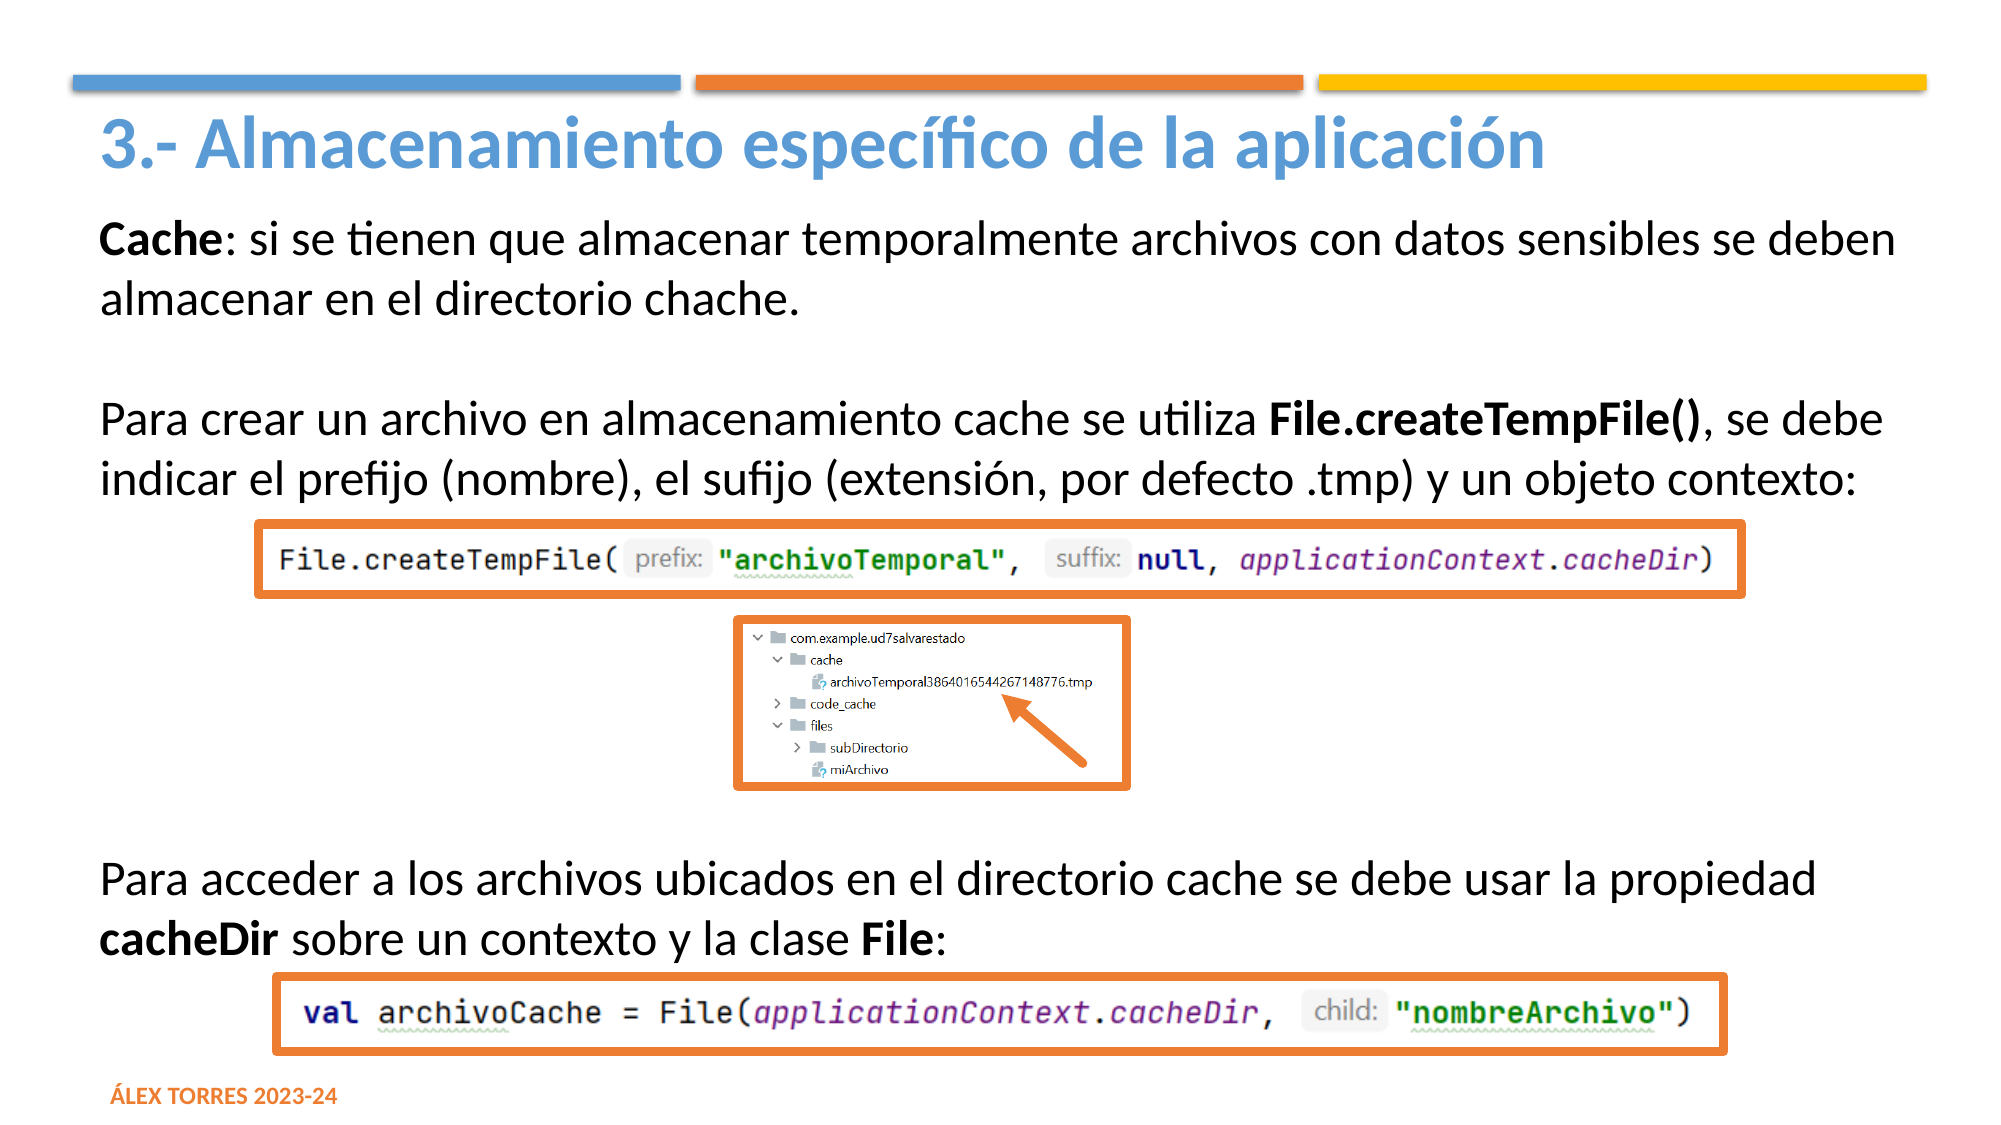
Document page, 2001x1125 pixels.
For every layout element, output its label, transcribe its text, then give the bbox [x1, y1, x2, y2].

picture [262, 528, 1738, 591]
picture [280, 980, 1720, 1048]
text_box 3.- Almacenamiento específico de la aplicación [85, 78, 1915, 188]
text_box Cache: si se tienen que almacenar temporalmente archivos con datos sensibles se deben almacenar en el directorio chache. Para crear un archivo en almacenamiento cache se utiliza File.createTempFile(), se debe indicar el prefijo (nombre), el sufijo (extensión, por defecto .tmp) y un objeto contexto: Para acceder a los archivos ubicados en el directorio cache se debe usar la propiedad cacheDir sobre un contexto y la clase File: [85, 190, 1915, 1074]
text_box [1000, 693, 1084, 764]
picture [742, 623, 1123, 783]
